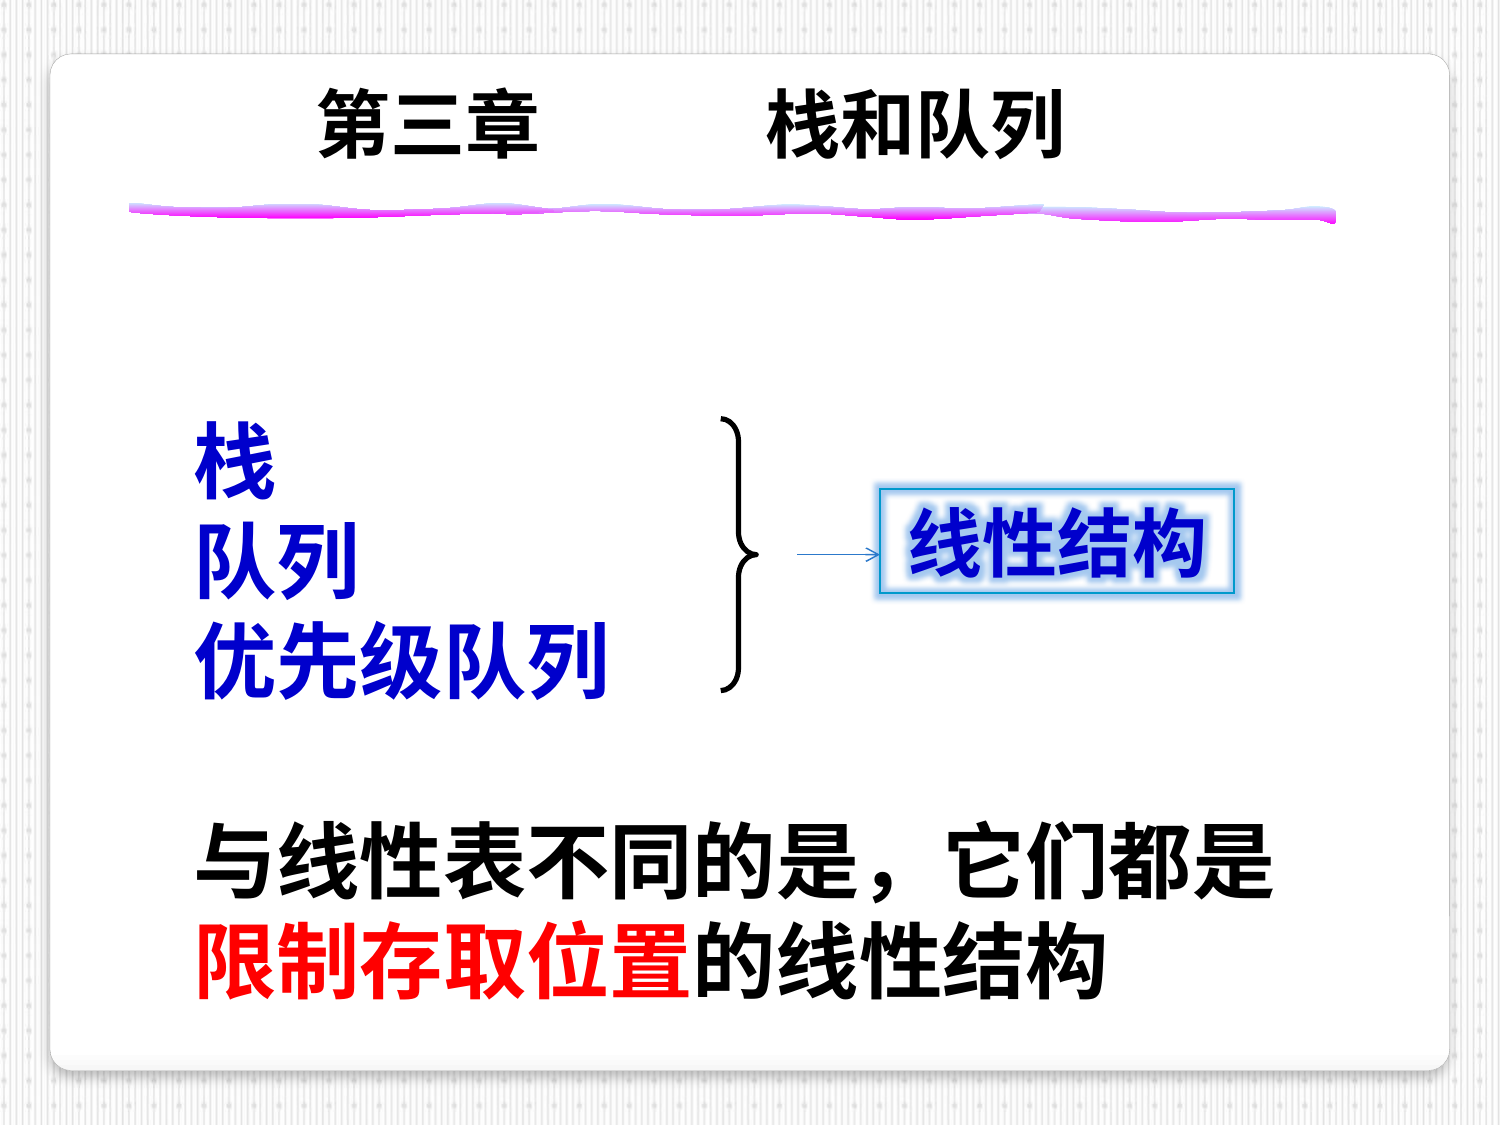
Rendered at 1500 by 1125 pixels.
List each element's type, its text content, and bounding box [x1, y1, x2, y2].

text_box 线性结构 [879, 488, 1235, 594]
title 第三章 栈和队列 [300, 37, 1500, 176]
picture [0, 0, 1500, 1125]
text_box 栈 队列 优先级队列 与线性表不同的是，它们都是限制存取位置的线性结构 [174, 399, 1338, 1019]
text_box [720, 418, 757, 691]
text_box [128, 201, 1339, 226]
